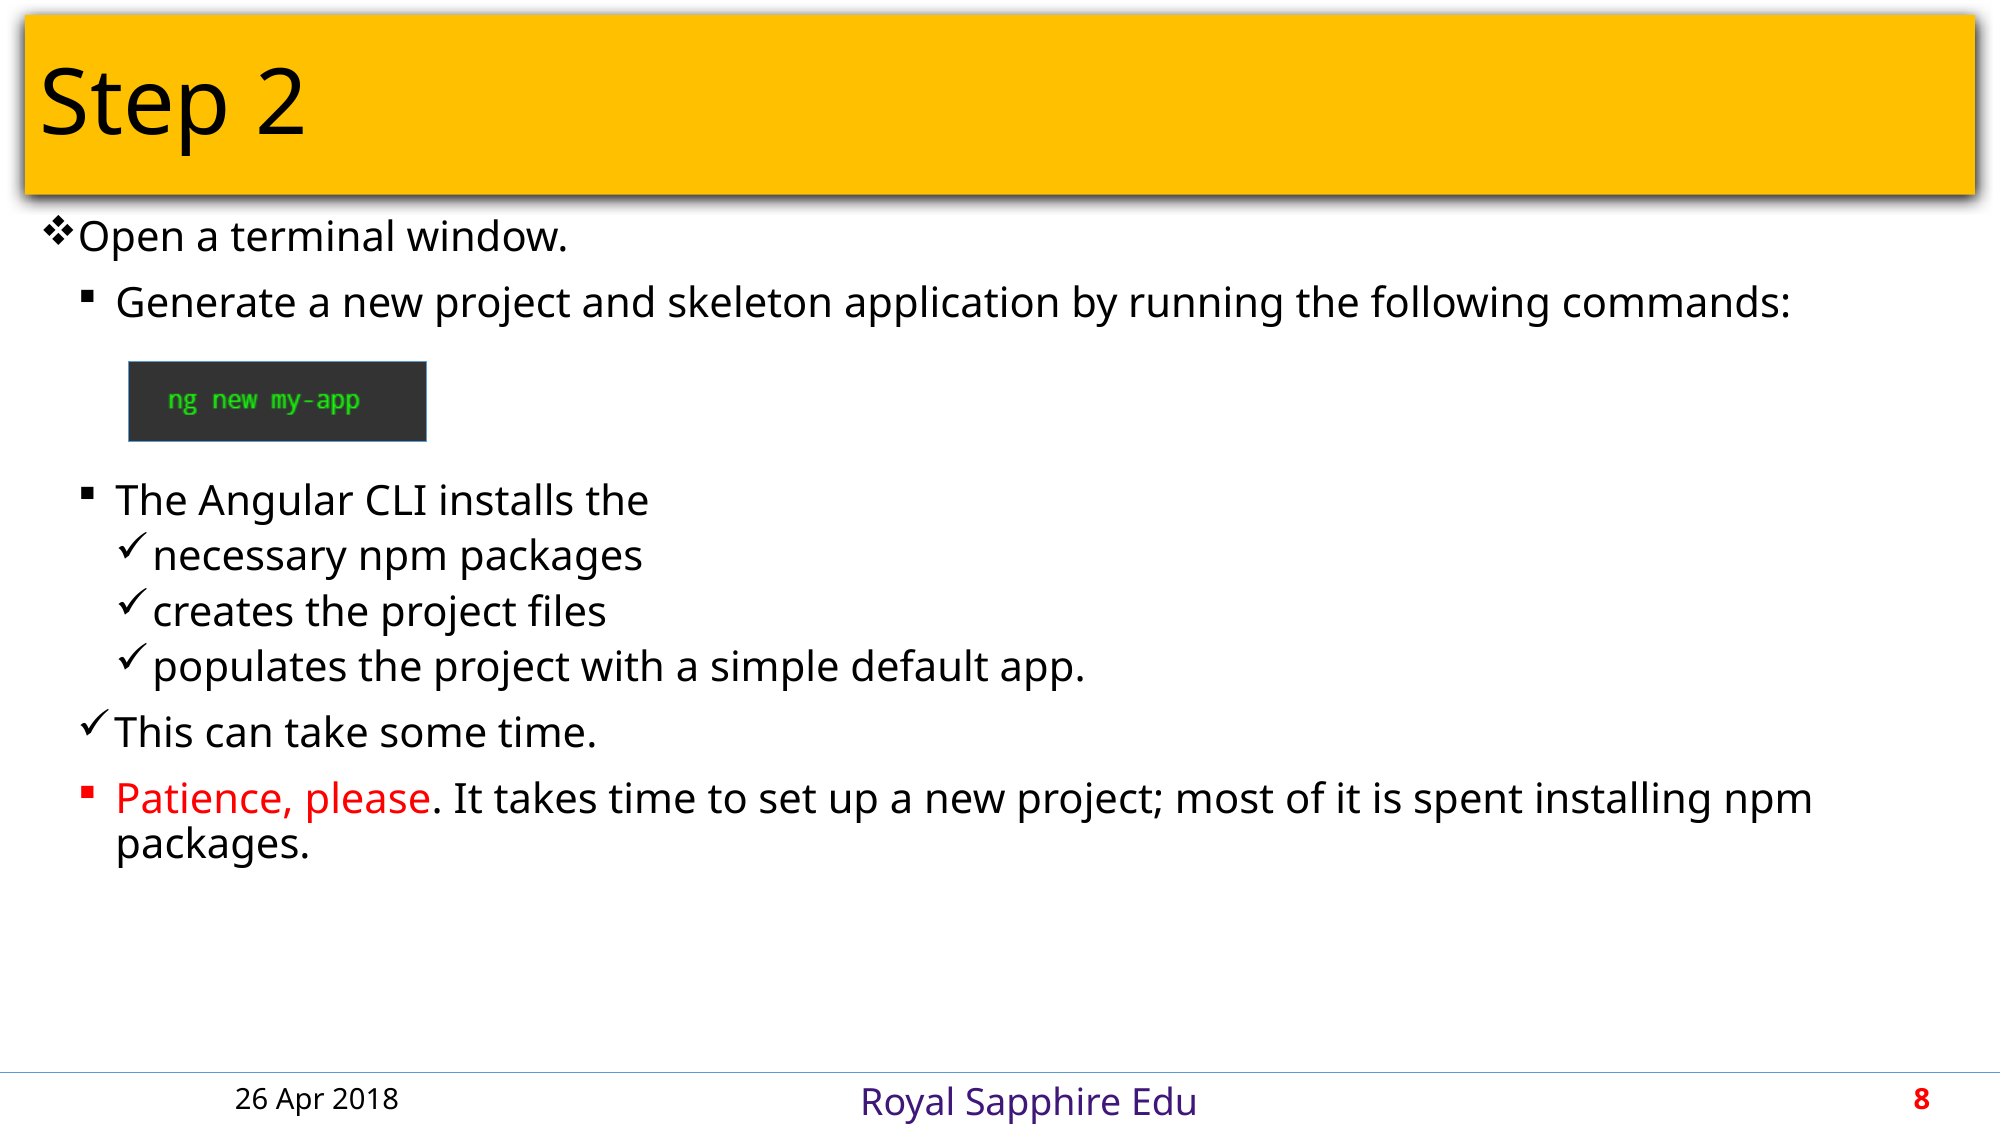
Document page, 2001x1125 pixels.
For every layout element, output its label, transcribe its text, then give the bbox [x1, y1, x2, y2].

slide_number 8 [1495, 1072, 1946, 1115]
list Open a terminal window. Generate a new project and skeleton application by running the following commands: The Angular CLI installs the necessary npm packages creates the project files populates the project with a simple default app. This can take some time. Patience, please. It takes time to set up a new project; most of it is spent installing npm packages. [24, 208, 1975, 1063]
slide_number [220, 1072, 671, 1115]
title Step 2 [24, 14, 1975, 195]
picture [128, 361, 427, 442]
